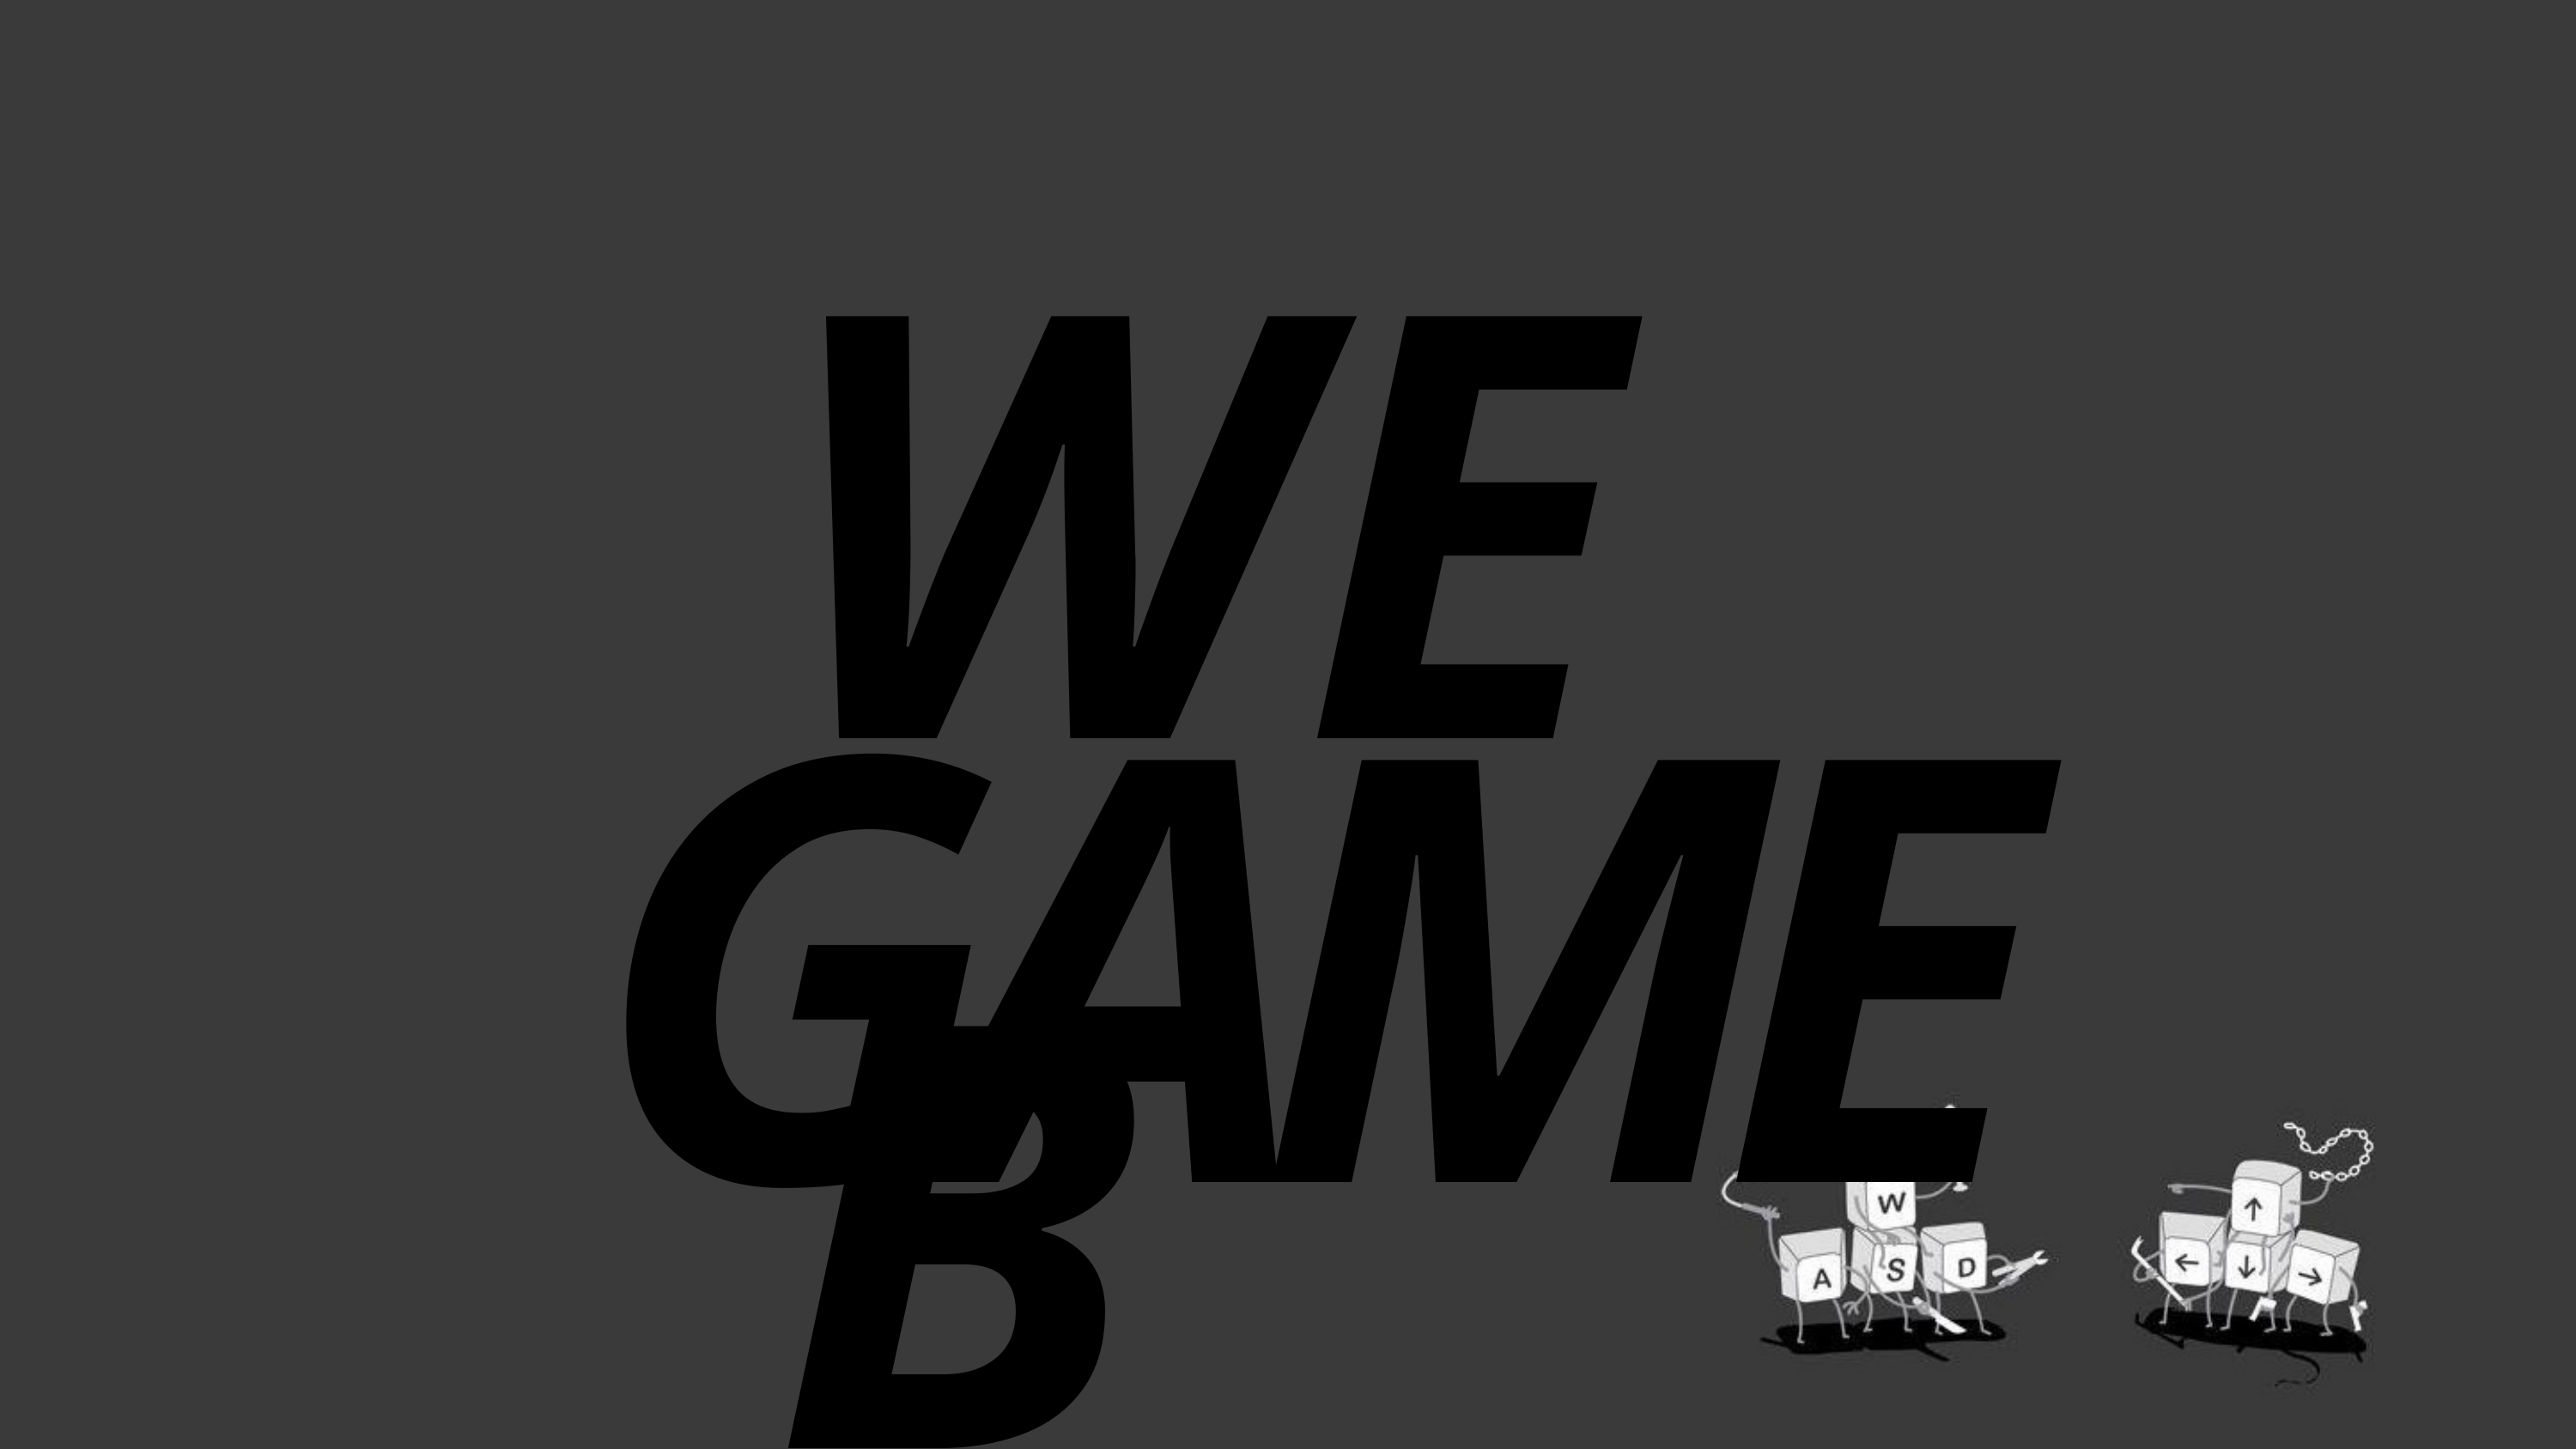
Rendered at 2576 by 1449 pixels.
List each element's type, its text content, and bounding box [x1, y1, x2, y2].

text_box GAMES Khalil, Fedi, Jackie, Jessica [17, 589, 2086, 1449]
title WEB [771, 146, 1805, 589]
picture [0, 0, 2576, 1449]
